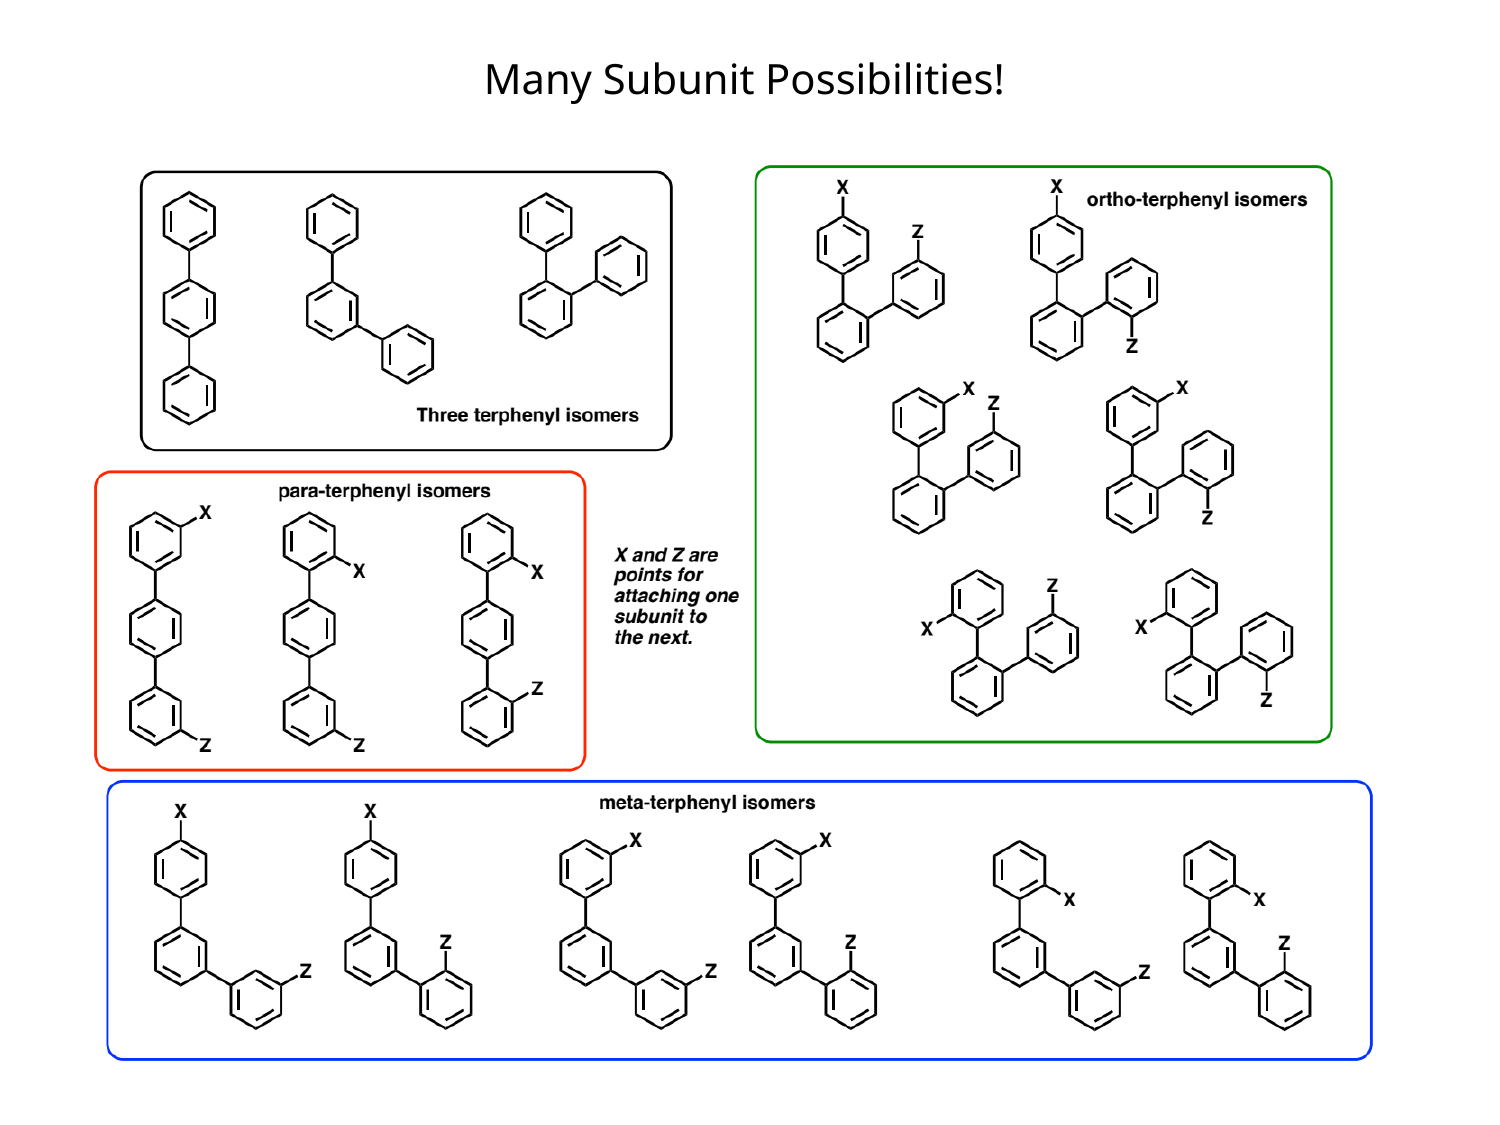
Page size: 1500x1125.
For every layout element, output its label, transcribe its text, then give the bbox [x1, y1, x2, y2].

picture [89, 161, 1375, 1062]
text_box Many Subunit Possibilities! [469, 45, 1031, 111]
